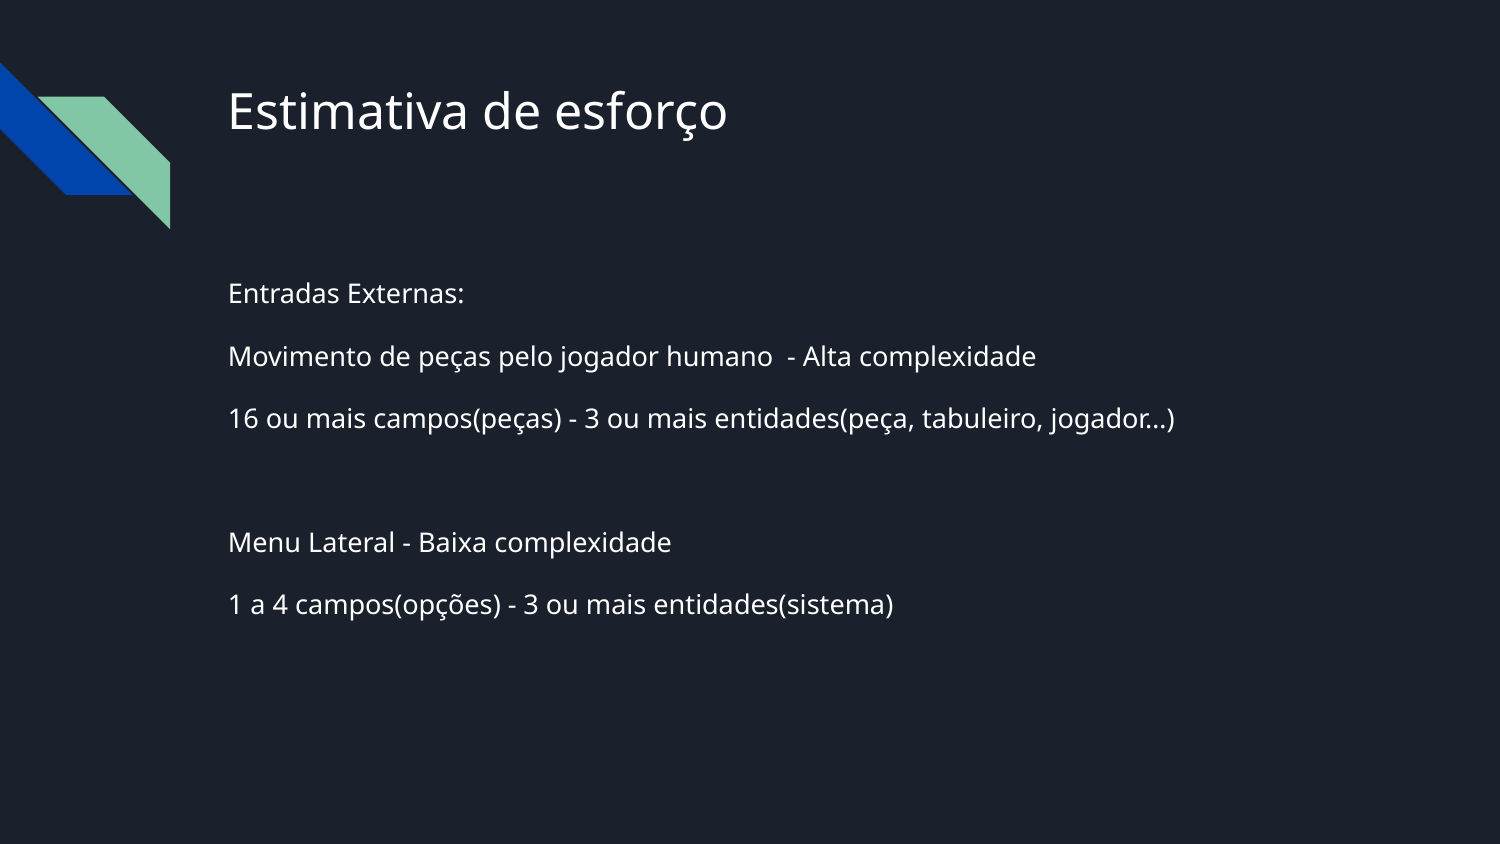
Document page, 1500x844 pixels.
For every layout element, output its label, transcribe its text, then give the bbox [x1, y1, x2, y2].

title Estimativa de esforço [212, 64, 1368, 215]
list Entradas Externas: Movimento de peças pelo jogador humano - Alta complexidade 16 ou mais campos(peças) - 3 ou mais entidades(peça, tabuleiro, jogador…) Menu Lateral - Baixa complexidade 1 a 4 campos(opções) - 3 ou mais entidades(sistema) [212, 257, 1368, 735]
